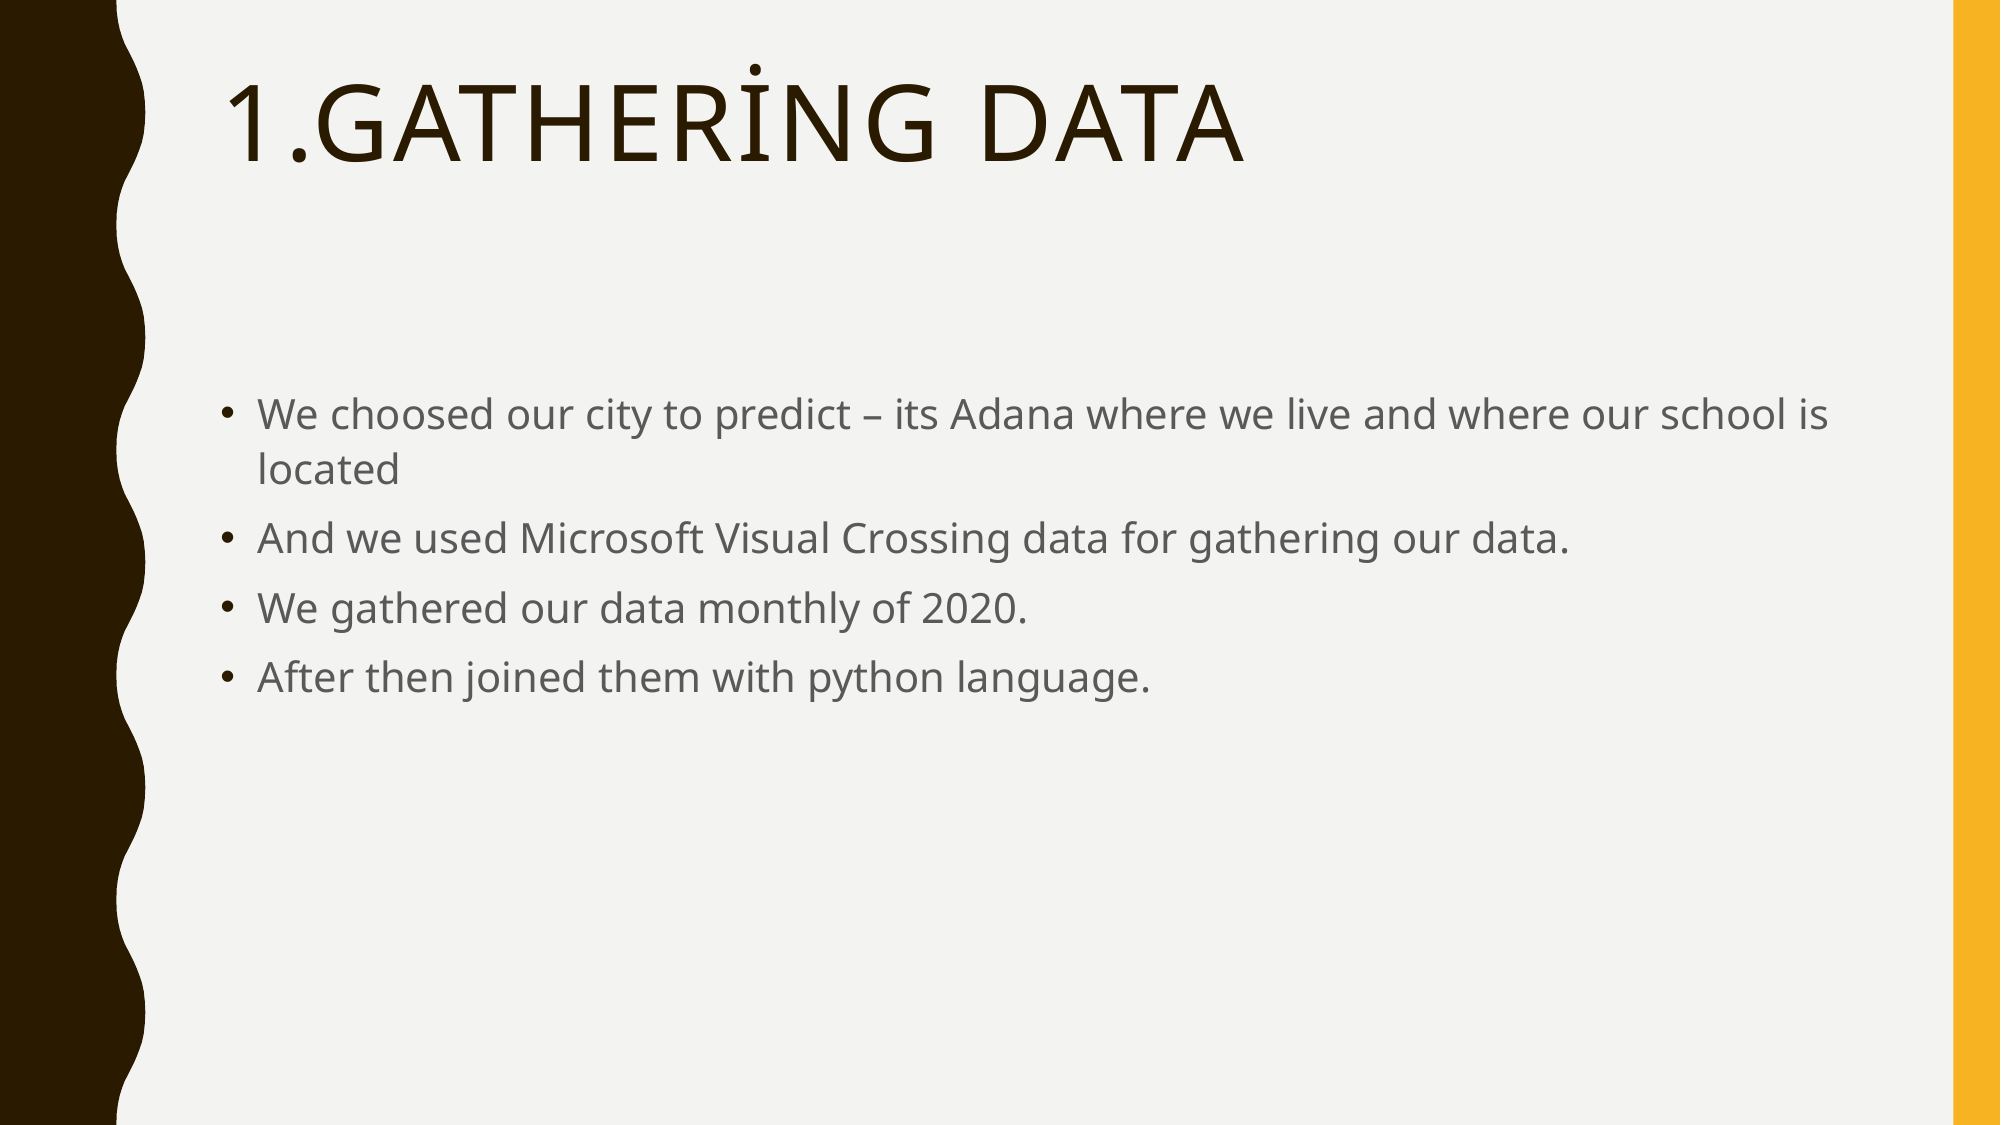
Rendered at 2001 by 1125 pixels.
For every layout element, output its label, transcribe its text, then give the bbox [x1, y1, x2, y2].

title 1.Gathering Data [205, 62, 1875, 308]
list We choosed our city to predict – its Adana where we live and where our school is located And we used Microsoft Visual Crossing data for gathering our data. We gathered our data monthly of 2020. After then joined them with python language. [205, 375, 1875, 965]
